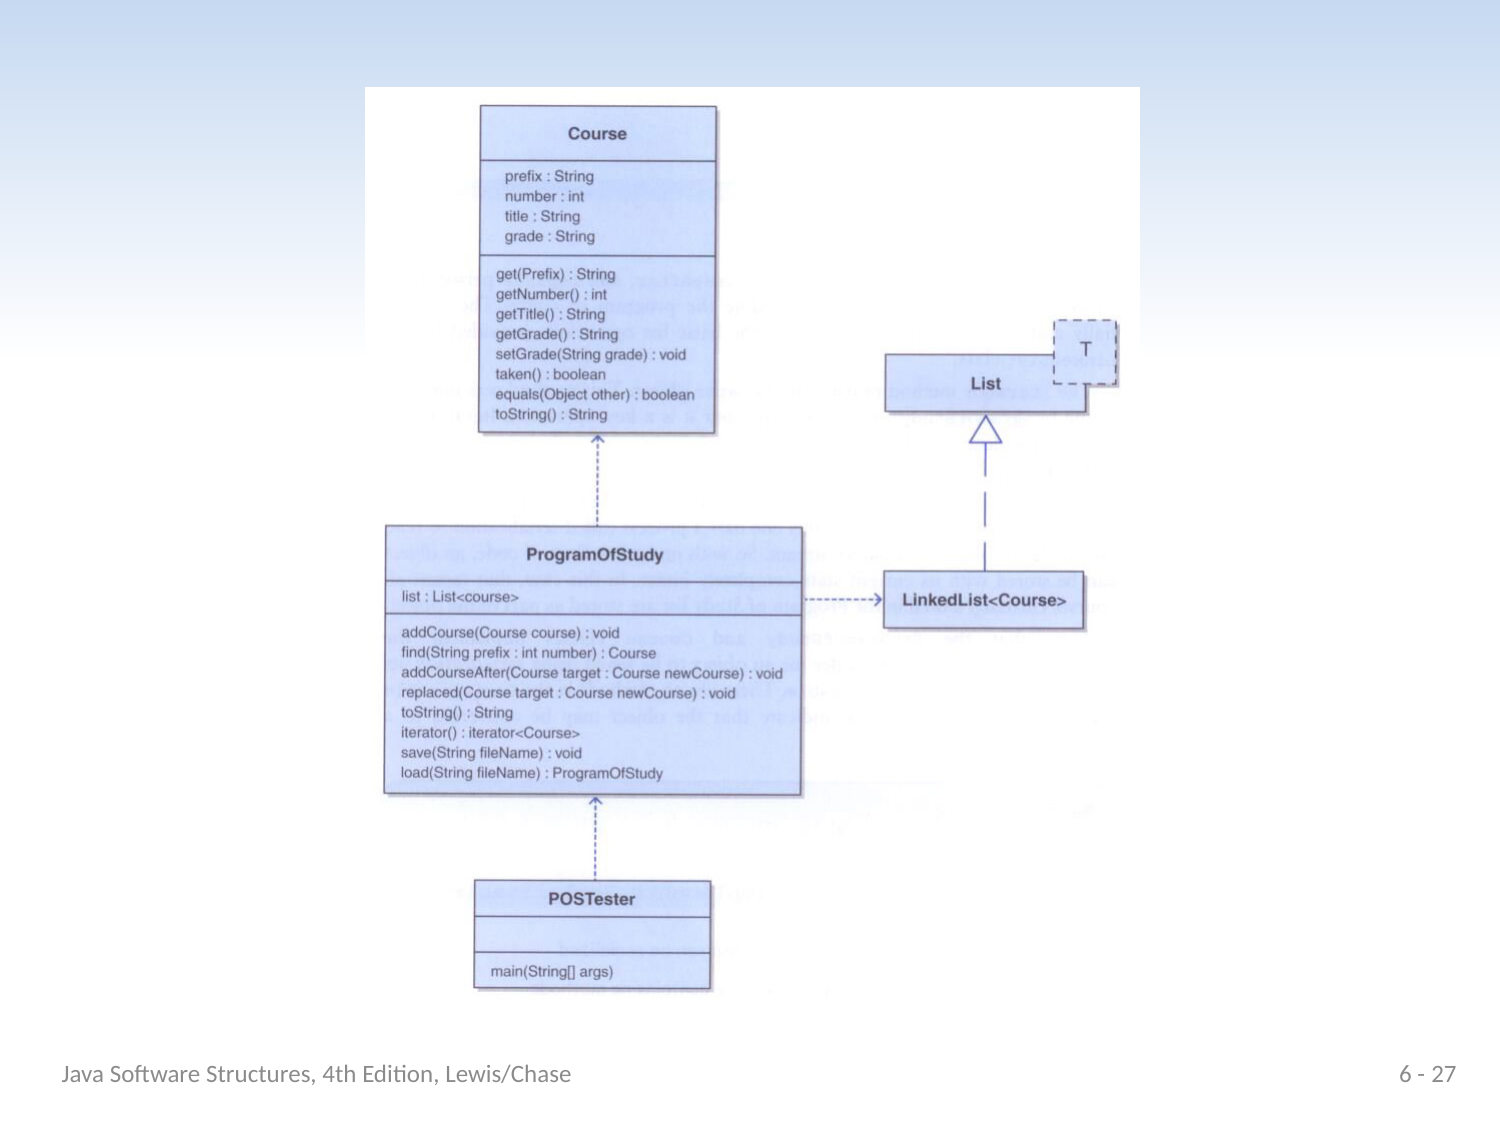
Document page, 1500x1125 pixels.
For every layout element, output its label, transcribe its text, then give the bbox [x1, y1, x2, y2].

picture [365, 87, 1140, 1002]
footer Java Software Structures, 4th Edition, Lewis/Chase [46, 1042, 1122, 1103]
title xxx [28, 45, 1473, 186]
slide_number 6 - 27 [1122, 1042, 1472, 1103]
